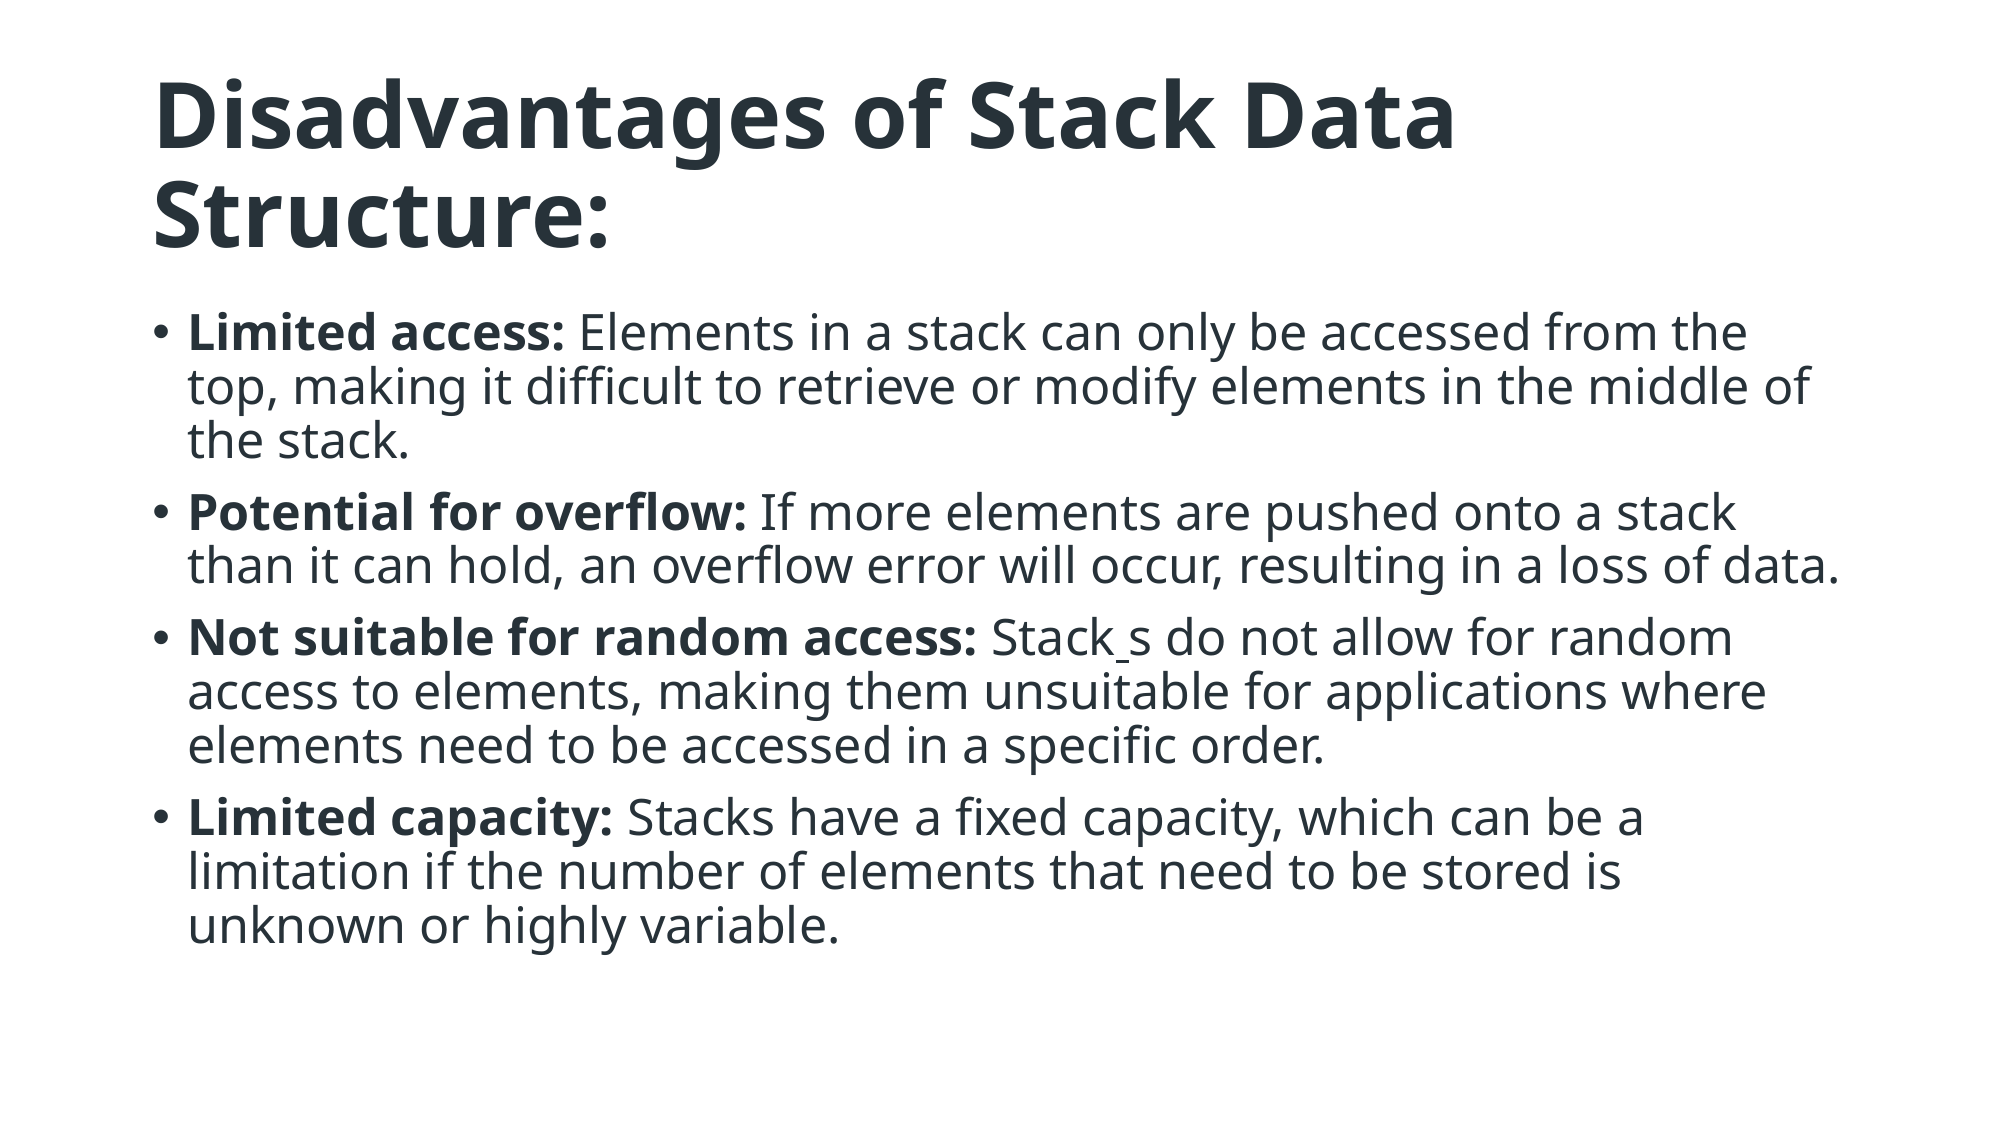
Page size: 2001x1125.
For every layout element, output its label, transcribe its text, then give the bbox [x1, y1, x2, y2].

title Disadvantages of Stack Data Structure: [137, 59, 1863, 278]
list Limited access: Elements in a stack can only be accessed from the top, making it difficult to retrieve or modify elements in the middle of the stack. Potential for overflow: If more elements are pushed onto a stack than it can hold, an overflow error will occur, resulting in a loss of data. Not suitable for random access: Stack s do not allow for random access to elements, making them unsuitable for applications where elements need to be accessed in a specific order. Limited capacity: Stacks have a fixed capacity, which can be a limitation if the number of elements that need to be stored is unknown or highly variable. [137, 299, 1863, 1014]
